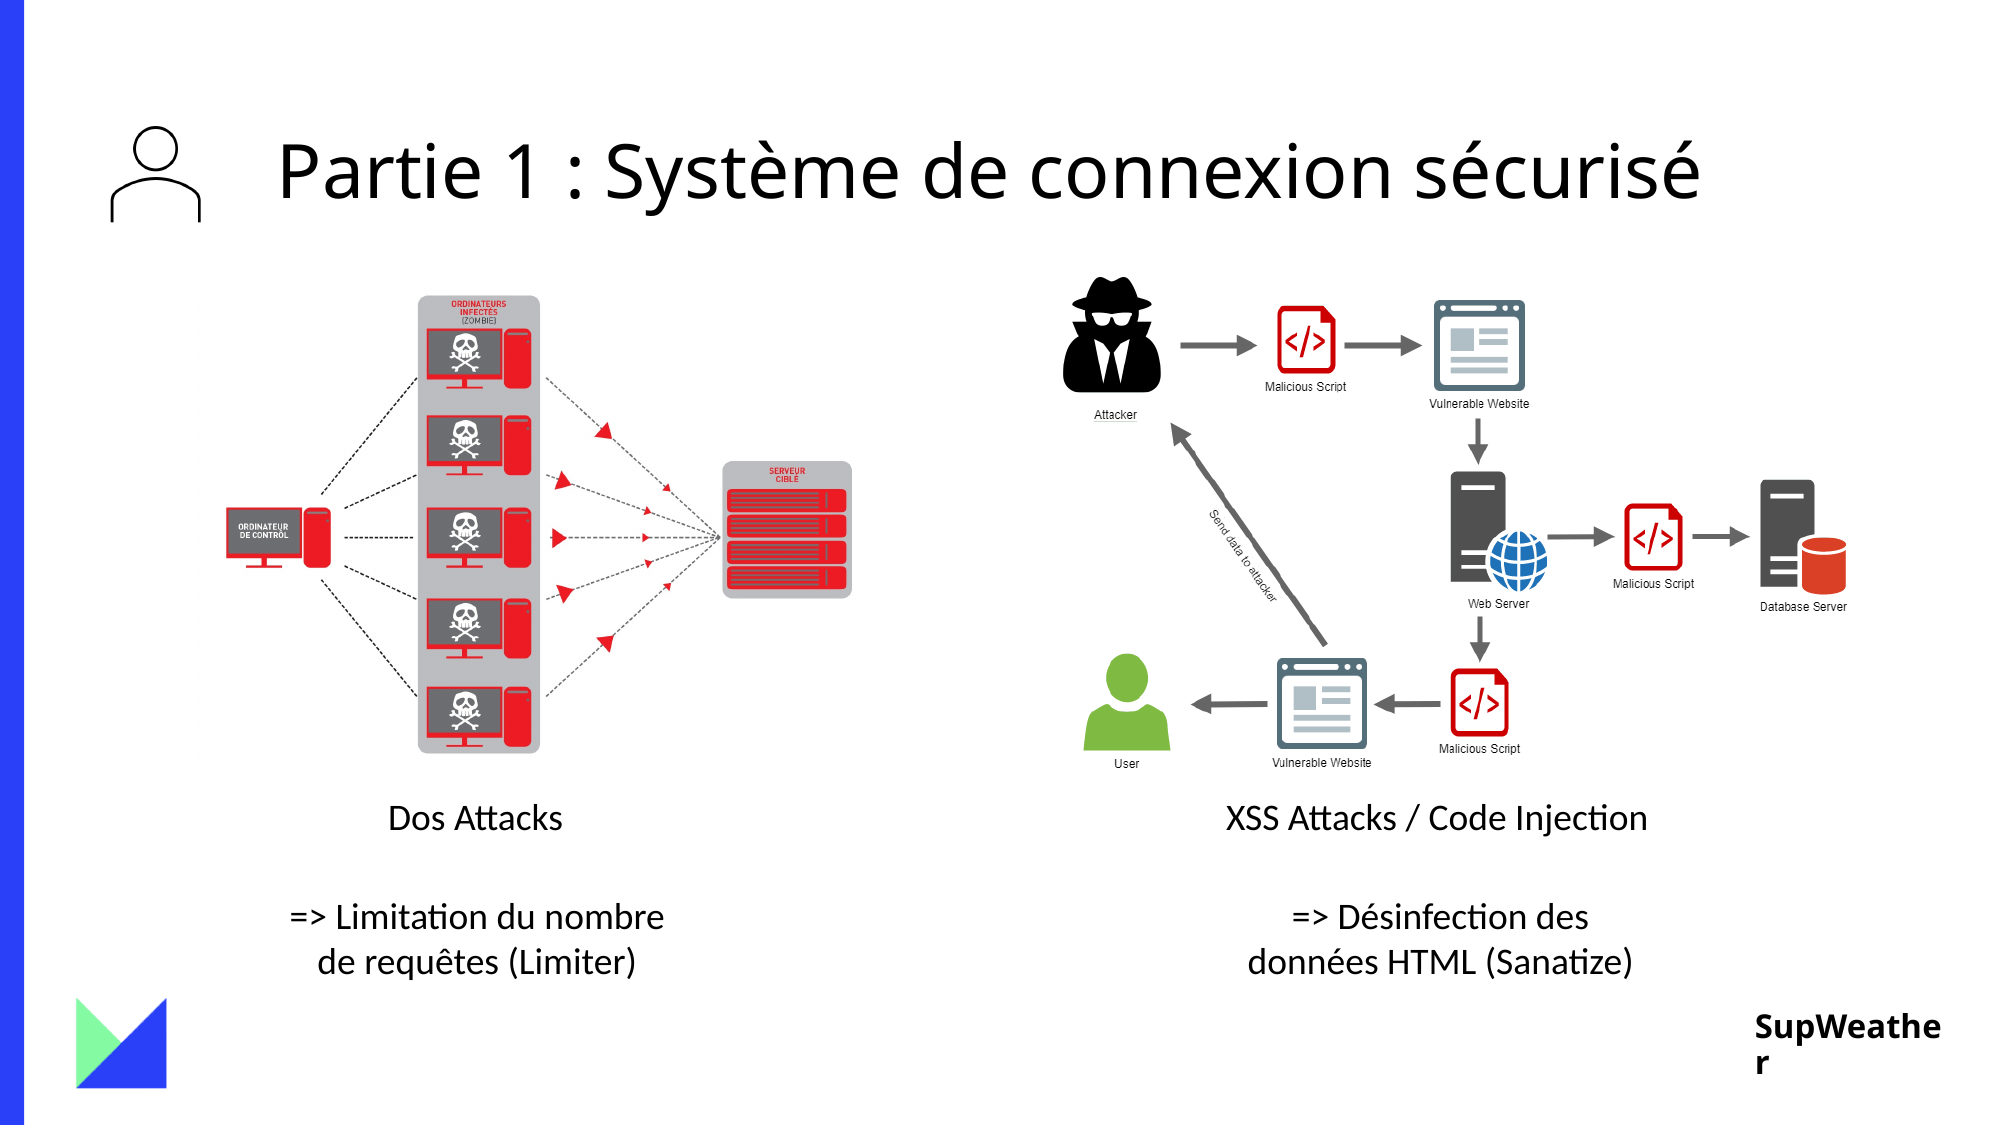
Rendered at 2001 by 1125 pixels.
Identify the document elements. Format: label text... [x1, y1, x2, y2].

picture [1054, 277, 1848, 769]
text_box => Désinfection des données HTML (Sanatize) [1229, 884, 1653, 989]
text_box [0, 0, 25, 1125]
picture [196, 287, 882, 759]
text_box XSS Attacks / Code Injection [1211, 785, 1671, 846]
title Partie 1 : Système de connexion sécurisé [261, 59, 1937, 278]
picture [88, 106, 223, 242]
picture [68, 990, 174, 1096]
text_box => Limitation du nombre de requêtes (Limiter) [270, 884, 685, 989]
text_box Dos Attacks [373, 785, 582, 846]
text_box SupWeather [1739, 1002, 1969, 1089]
